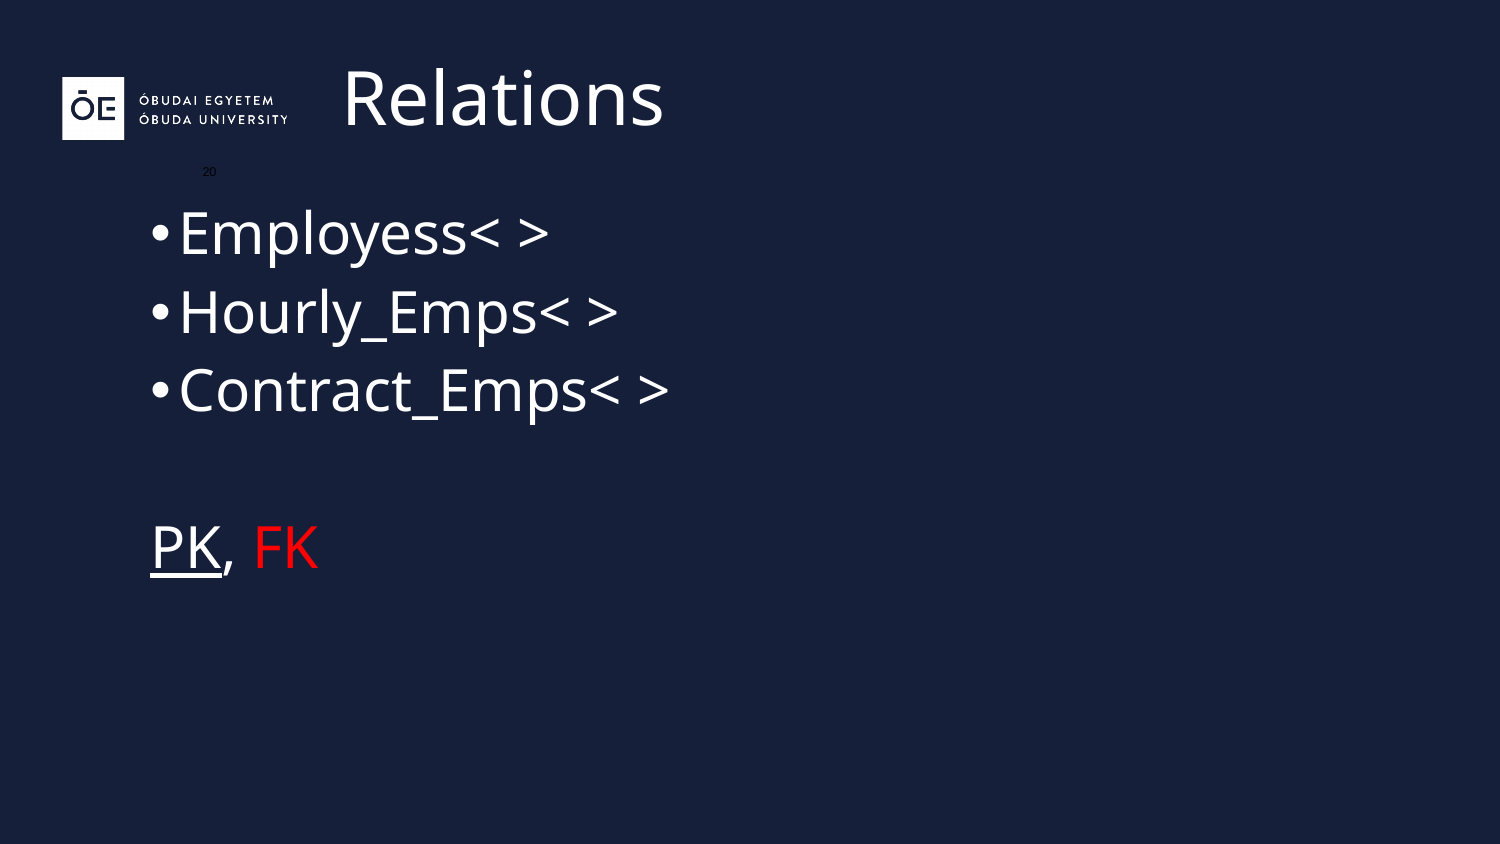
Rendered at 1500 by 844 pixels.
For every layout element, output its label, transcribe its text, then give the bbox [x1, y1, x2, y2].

list Employess< > Hourly_Emps< > Contract_Emps< > PK, FK [135, 196, 1400, 812]
title Relations [326, 30, 1400, 172]
slide_number 20 [187, 156, 254, 187]
